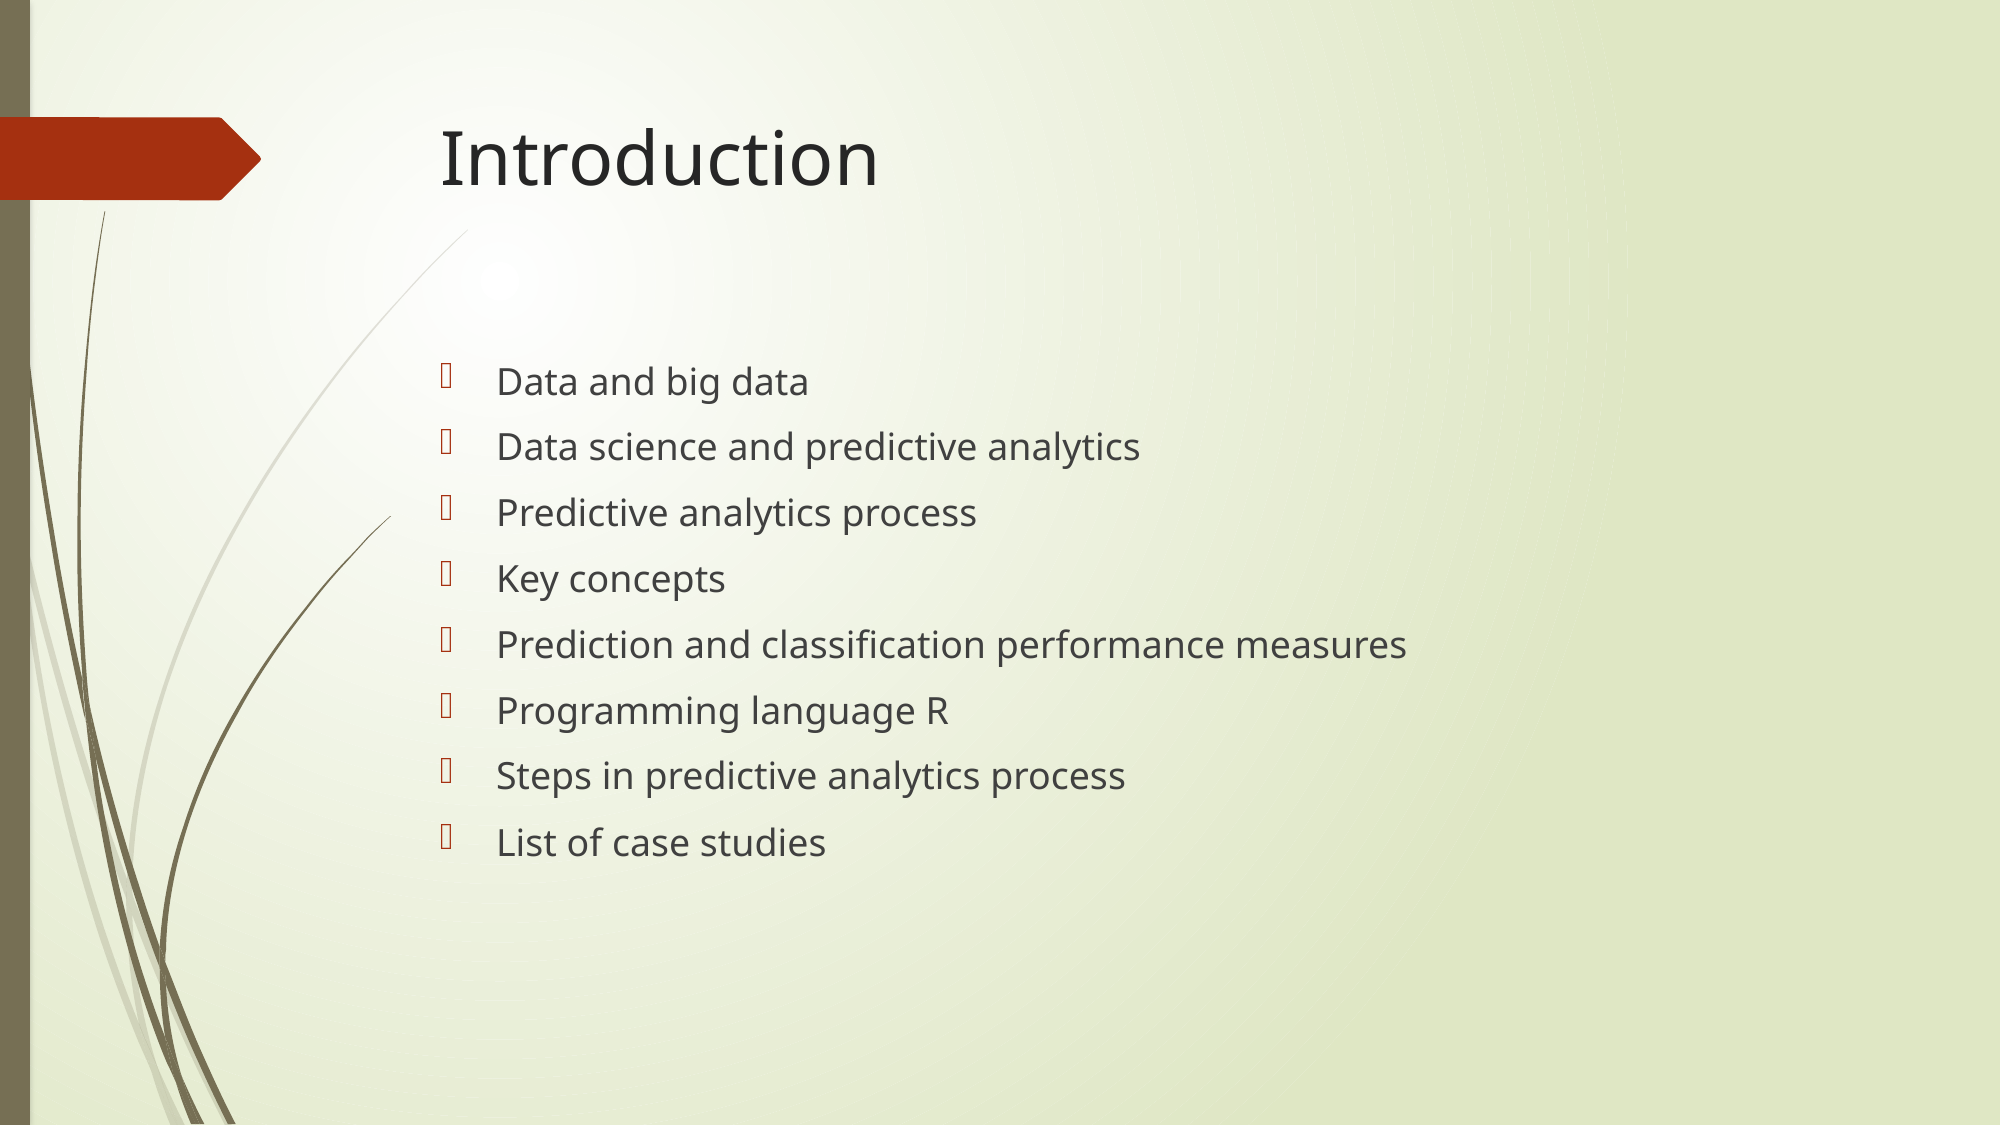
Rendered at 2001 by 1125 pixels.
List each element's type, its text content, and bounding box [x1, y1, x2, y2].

list Data and big data Data science and predictive analytics Predictive analytics process Key concepts Prediction and classification performance measures Programming language R Steps in predictive analytics process List of case studies [424, 350, 1888, 970]
title Introduction [425, 102, 1888, 313]
